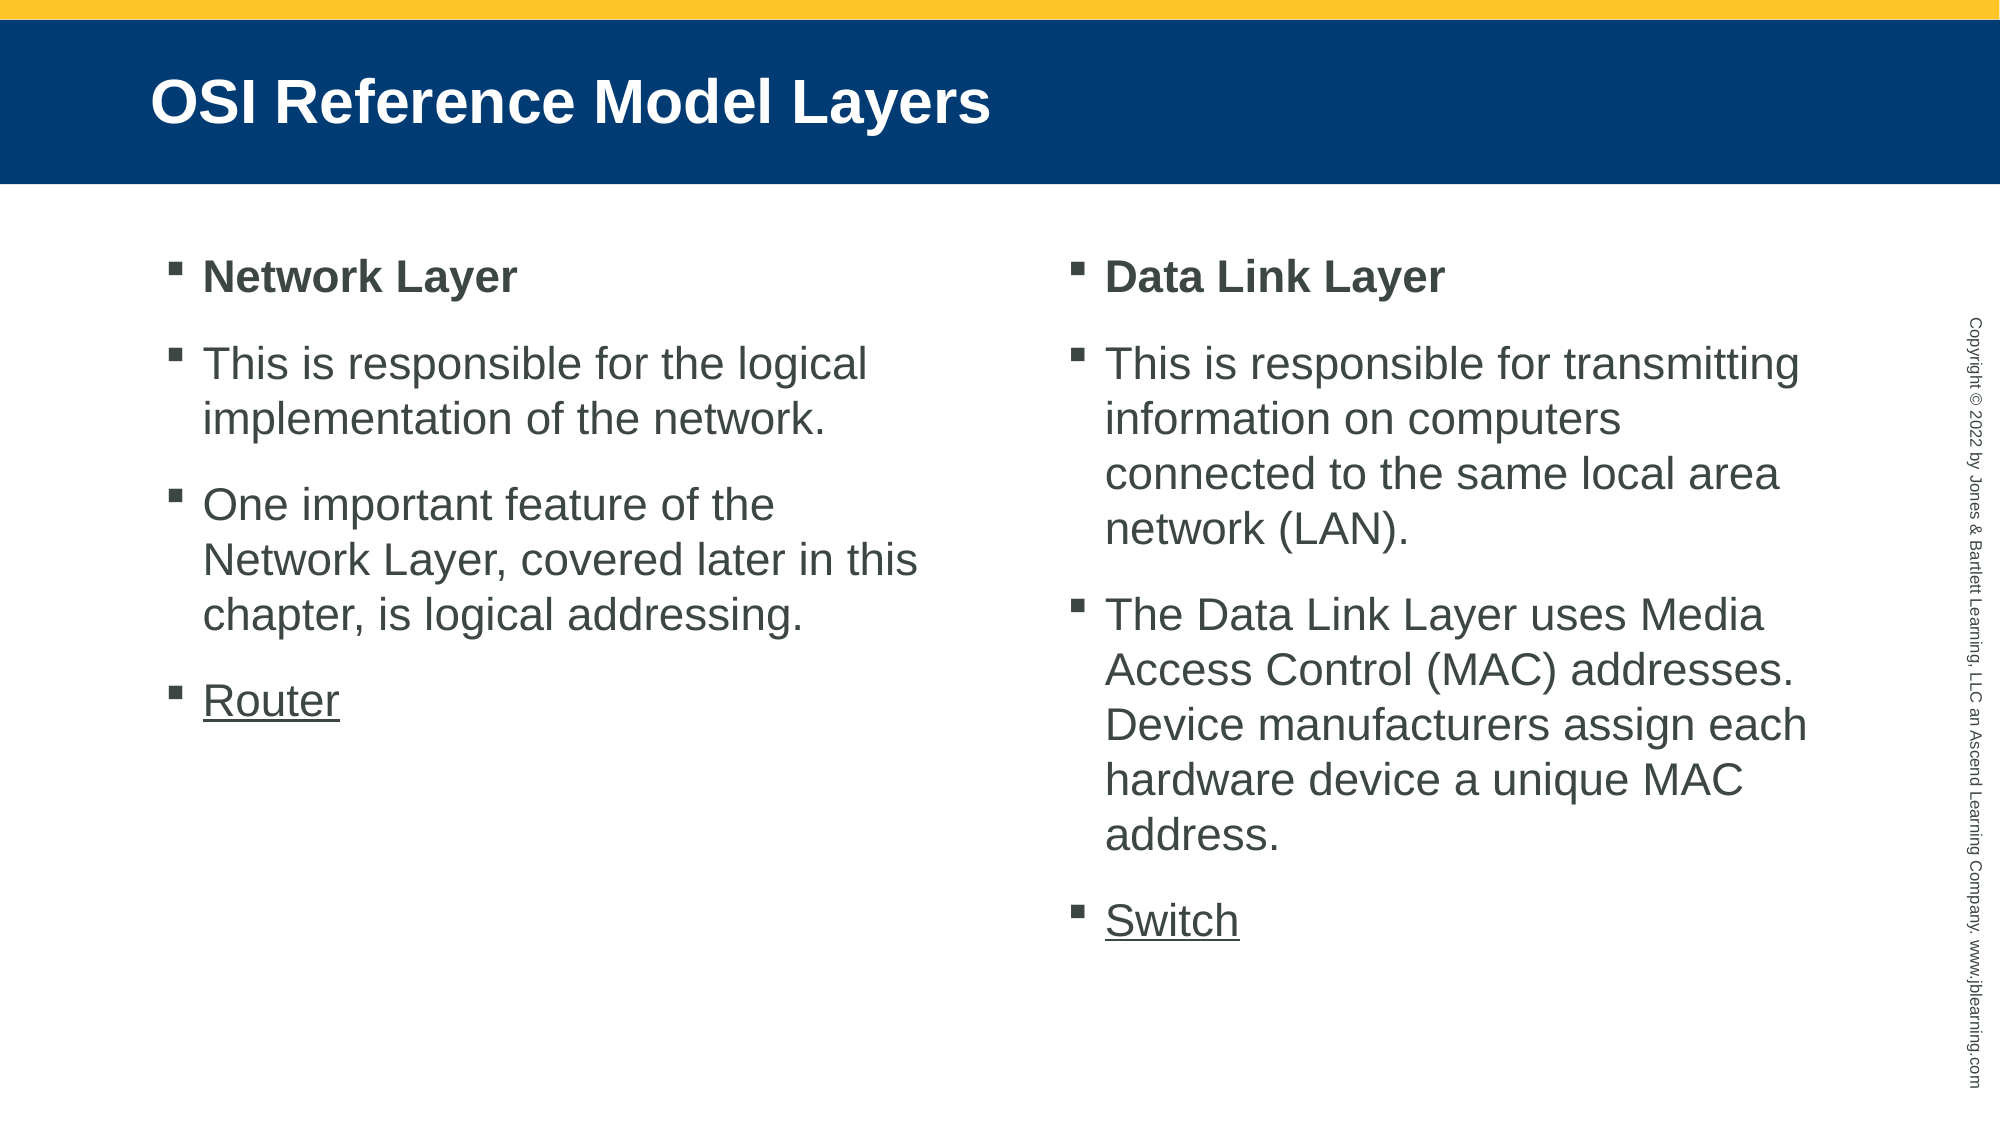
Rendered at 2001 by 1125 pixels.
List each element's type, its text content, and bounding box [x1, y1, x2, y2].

list Data Link Layer This is responsible for transmitting information on computers connected to the same local area network (LAN). The Data Link Layer uses Media Access Control (MAC) addresses. Device manufacturers assign each hardware device a unique MAC address. Switch [1052, 239, 1850, 1016]
list Network Layer This is responsible for the logical implementation of the network. One important feature of the Network Layer, covered later in this chapter, is logical addressing. Router [150, 239, 947, 1016]
title OSI Reference Model Layers [0, 19, 2000, 185]
